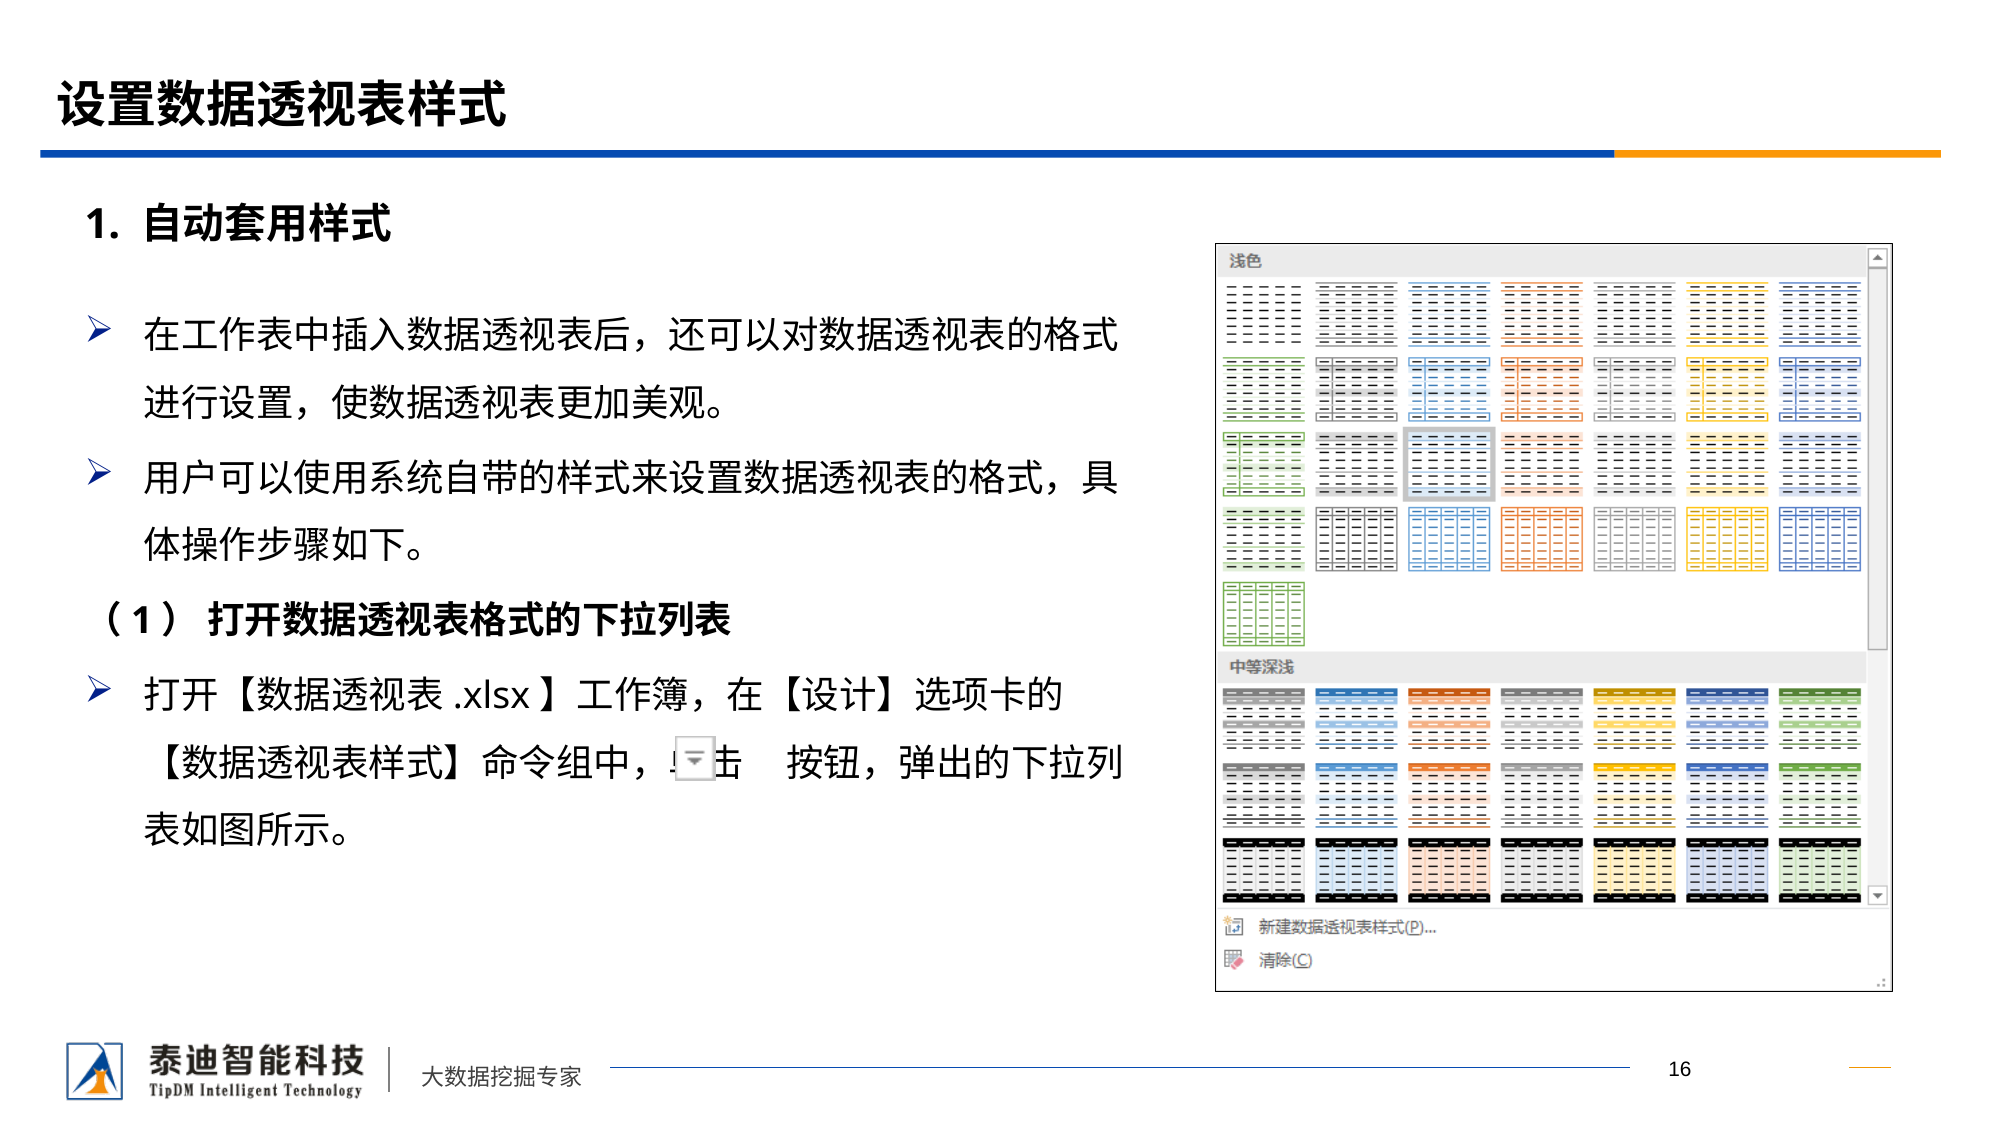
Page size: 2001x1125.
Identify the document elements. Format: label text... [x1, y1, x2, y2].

picture [675, 736, 716, 782]
list 1. 自动套用样式 [69, 186, 1892, 257]
title 设置数据透视表样式 [41, 58, 1842, 146]
picture [62, 1028, 368, 1107]
list 在工作表中插入数据透视表后，还可以对数据透视表的格式进行设置，使数据透视表更加美观。 用户可以使用系统自带的样式来设置数据透视表的格式，具体操作步骤如下。 （1） 打开数据透视表格式的下拉列表 打开【数据透视表.xlsx】工作簿，在【设计】选项卡的【数据透视表样式】命令组中，单击 按钮，弹出的下拉列表如图所示。 [69, 281, 1145, 993]
picture [1215, 242, 1892, 992]
